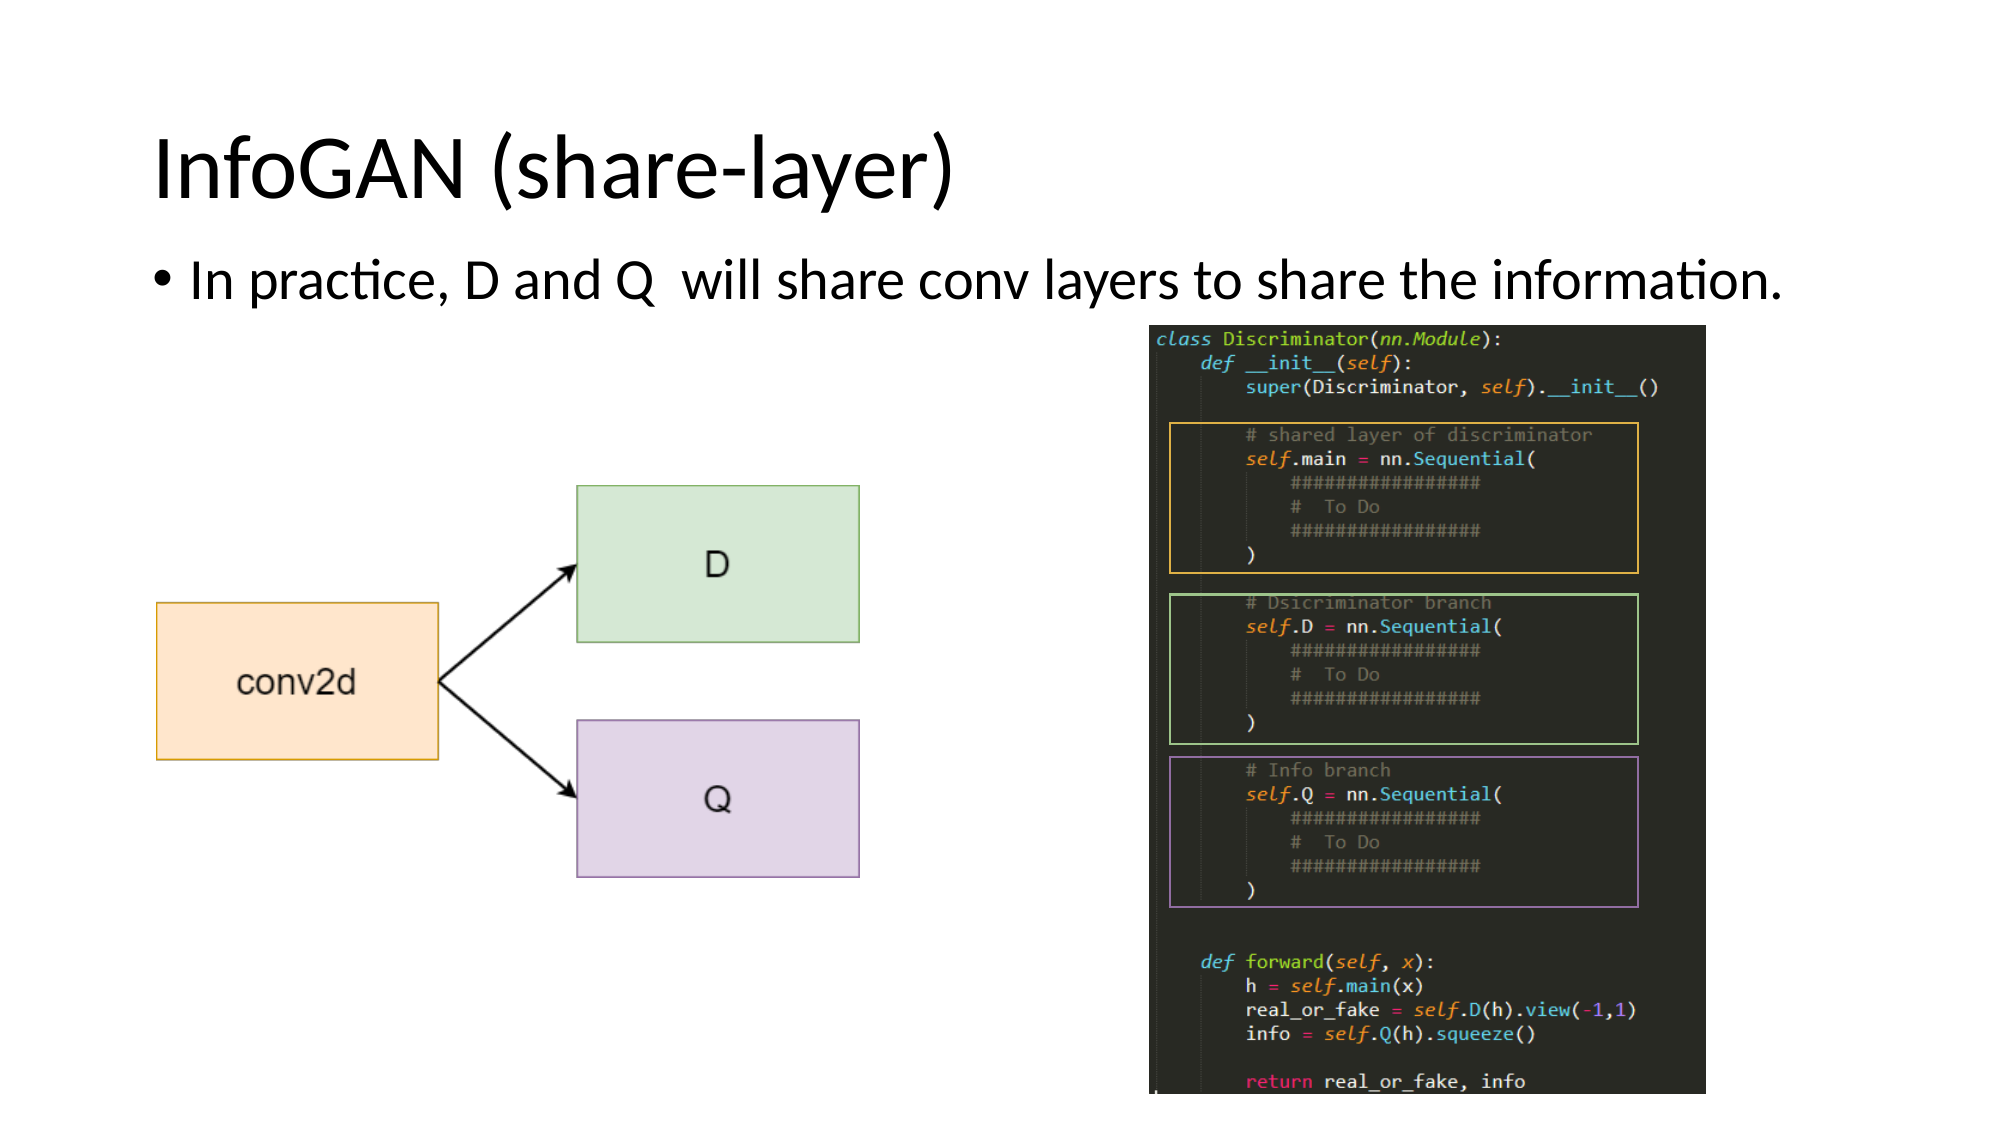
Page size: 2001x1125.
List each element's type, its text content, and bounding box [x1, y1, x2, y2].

list In practice, D and Q will share conv layers to share the information. [137, 242, 1863, 956]
picture [156, 485, 860, 878]
picture [1149, 325, 1706, 1094]
title InfoGAN (share-layer) [137, 59, 1863, 242]
